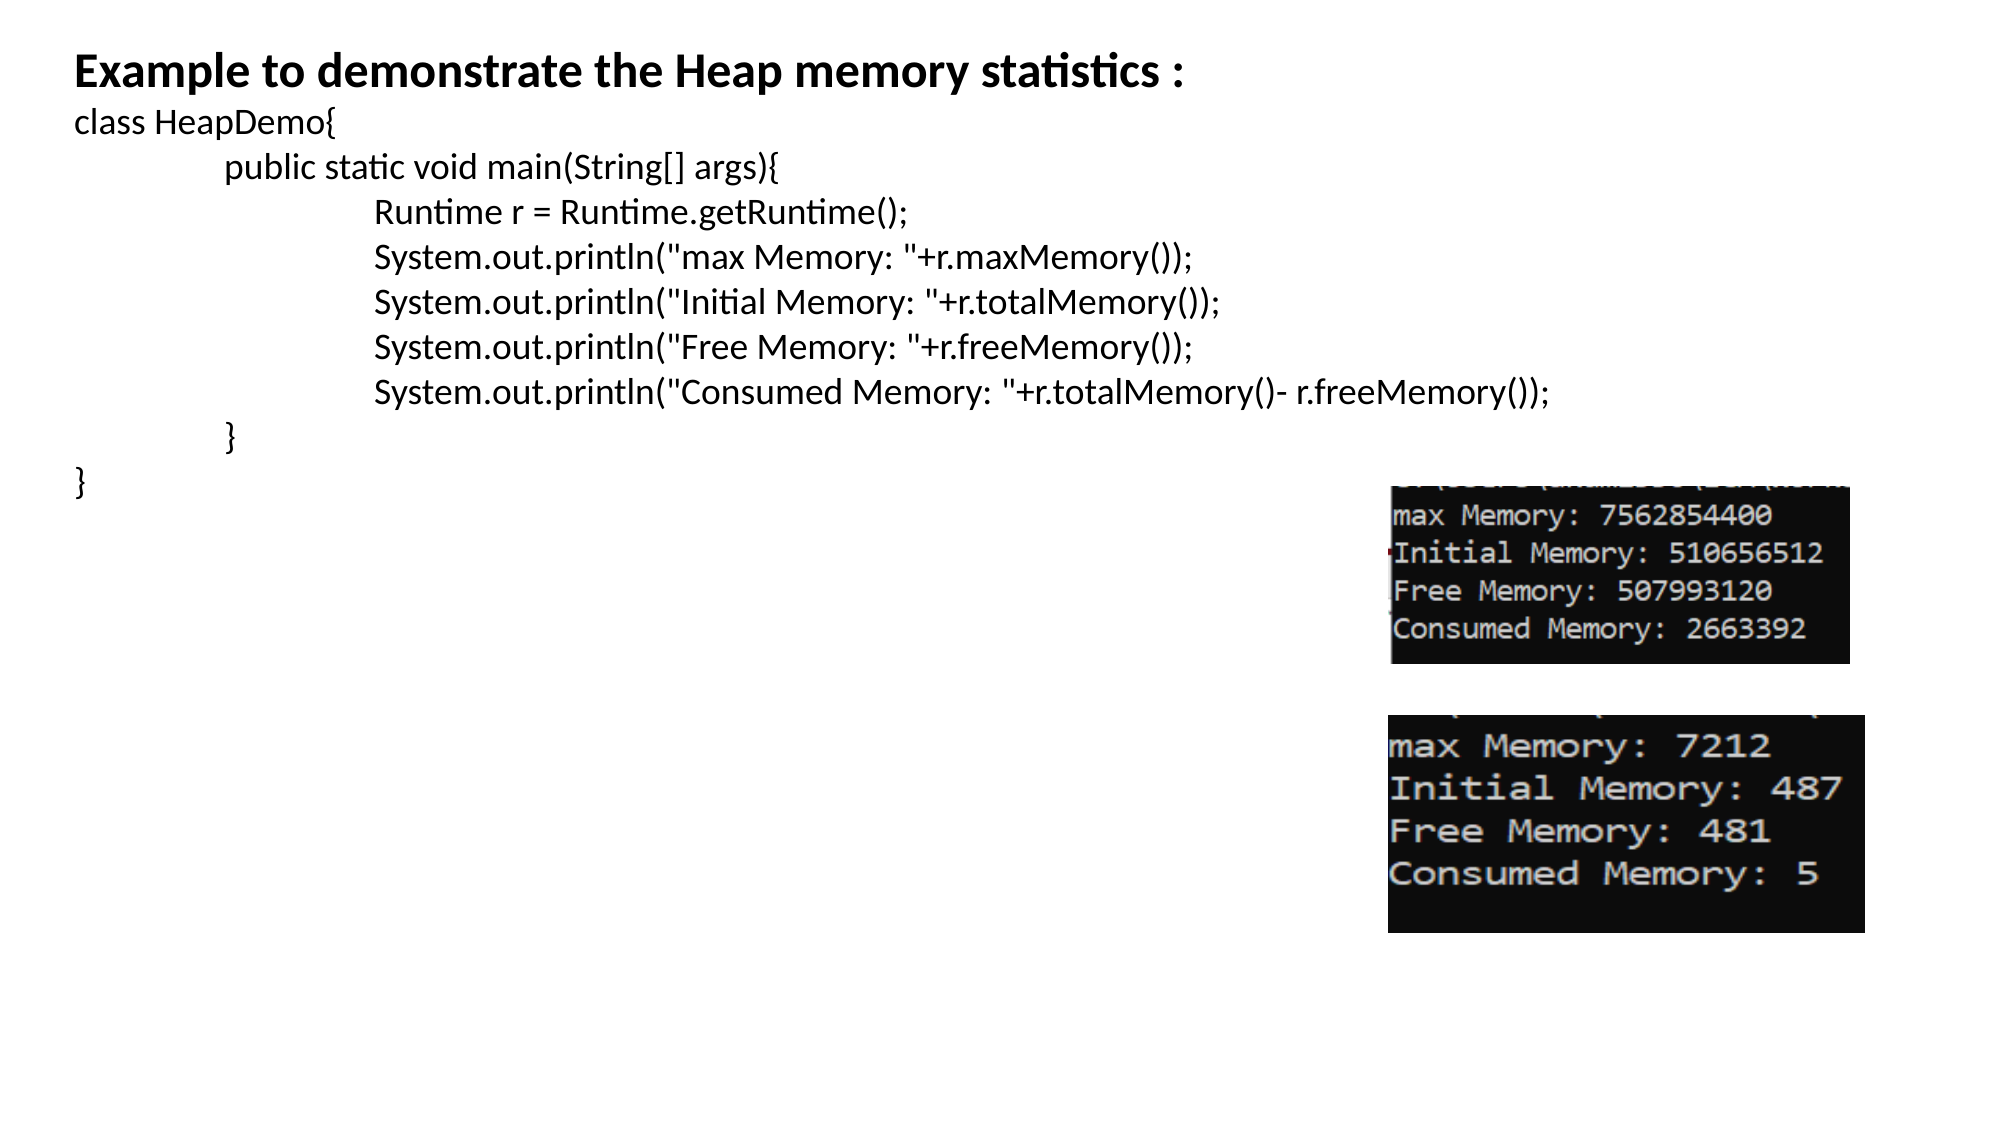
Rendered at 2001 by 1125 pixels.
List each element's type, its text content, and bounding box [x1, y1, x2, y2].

picture [1388, 486, 1850, 664]
picture [1388, 715, 1865, 933]
text_box Example to demonstrate the Heap memory statistics : class HeapDemo{ public static void main(String[] args){ Runtime r = Runtime.getRuntime(); System.out.println("max Memory: "+r.maxMemory()); System.out.println("Initial Memory: "+r.totalMemory()); System.out.println("Free Memory: "+r.freeMemory()); System.out.println("Consumed Memory: "+r.totalMemory()- r.freeMemory()); } } [59, 29, 1938, 510]
